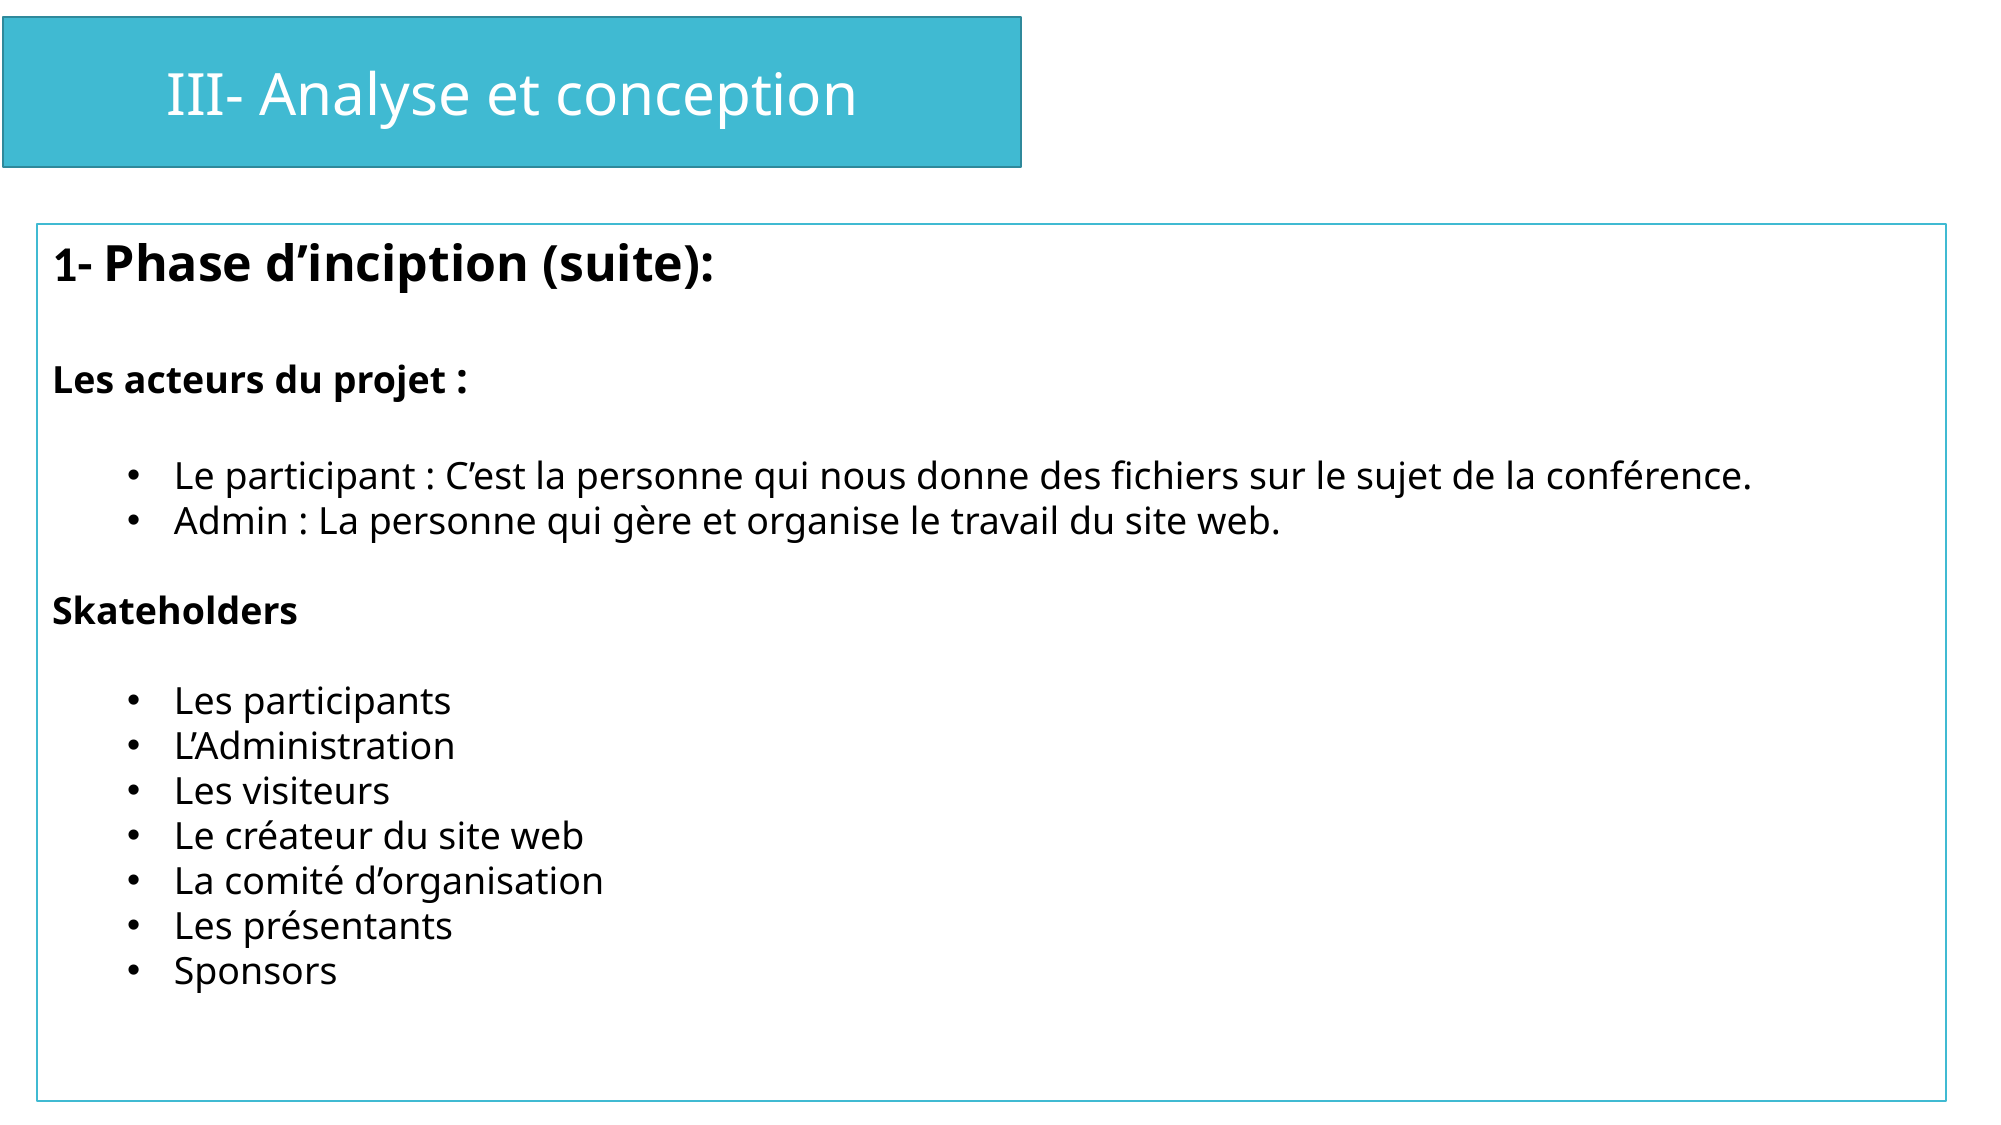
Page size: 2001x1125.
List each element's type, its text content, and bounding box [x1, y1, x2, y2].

text_box 1- Phase d’inciption (suite): Les acteurs du projet : Le participant : C’est la personne qui nous donne des fichiers sur le sujet de la conférence. Admin : La personne qui gère et organise le travail du site web. Skateholders Les participants L’Administration Les visiteurs Le créateur du site web La comité d’organisation Les présentants Sponsors [36, 223, 1947, 1102]
text_box III- Analyse et conception [2, 16, 1022, 168]
